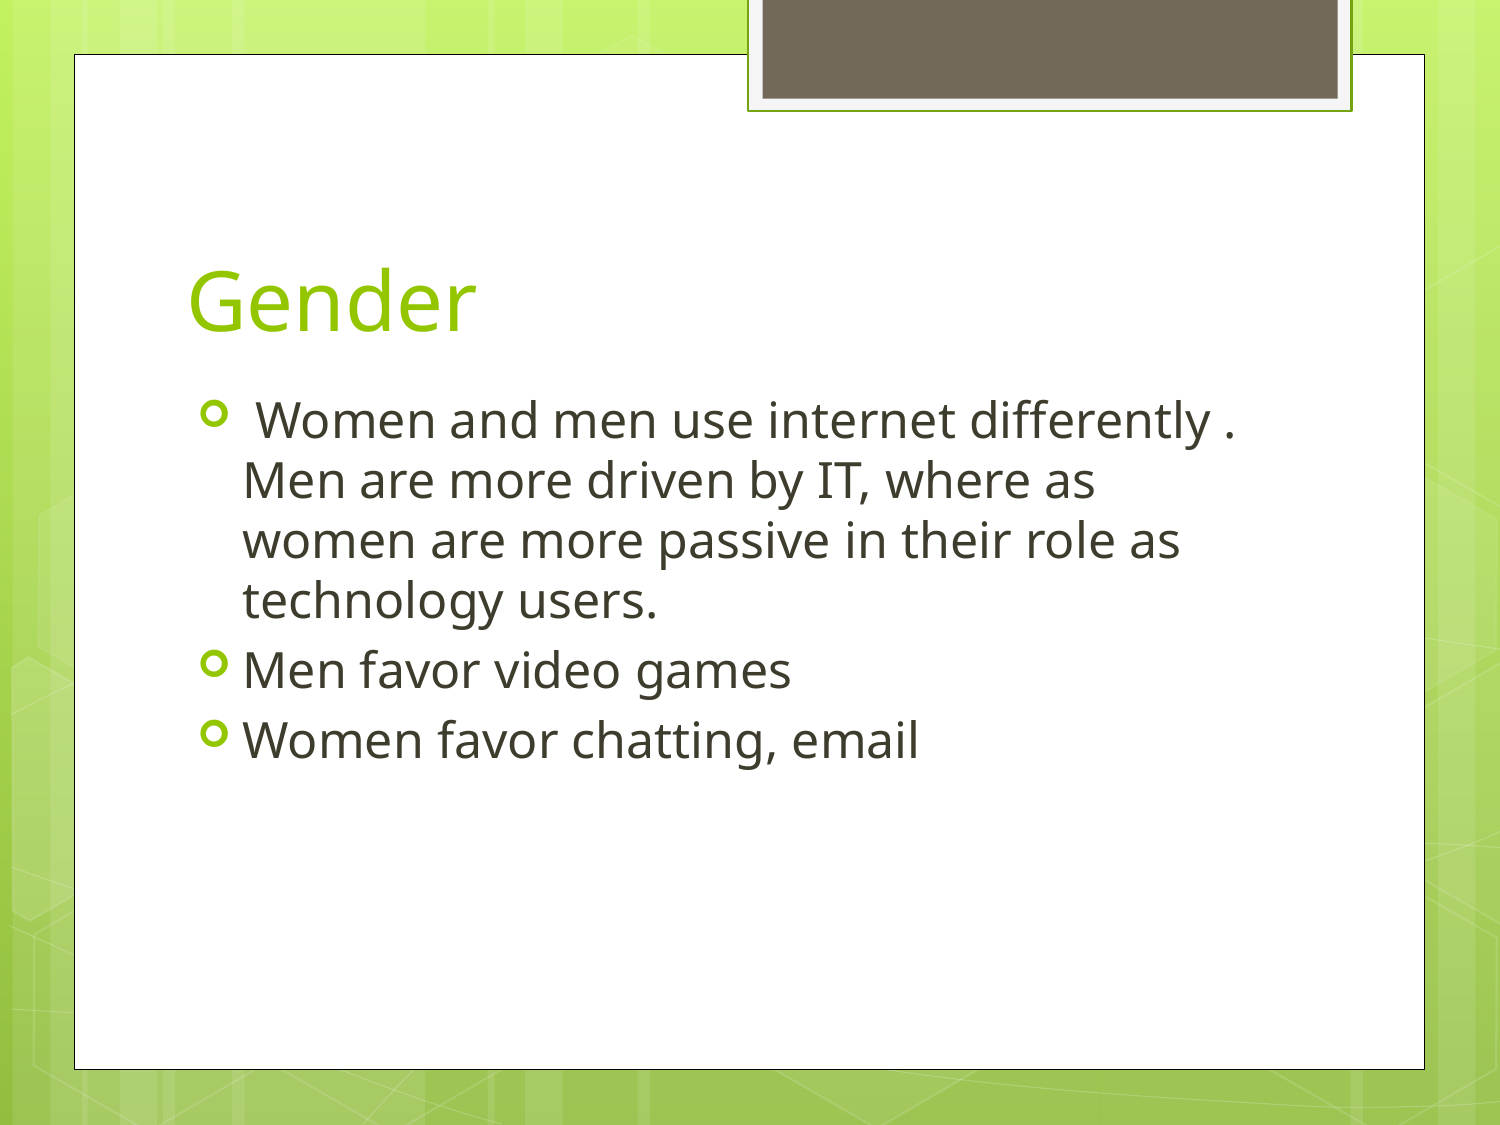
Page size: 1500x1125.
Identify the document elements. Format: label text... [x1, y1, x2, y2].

title Gender [171, 168, 1324, 357]
list Women and men use internet differently . Men are more driven by IT, where as women are more passive in their role as technology users. Men favor video games Women favor chatting, email [171, 381, 1283, 957]
